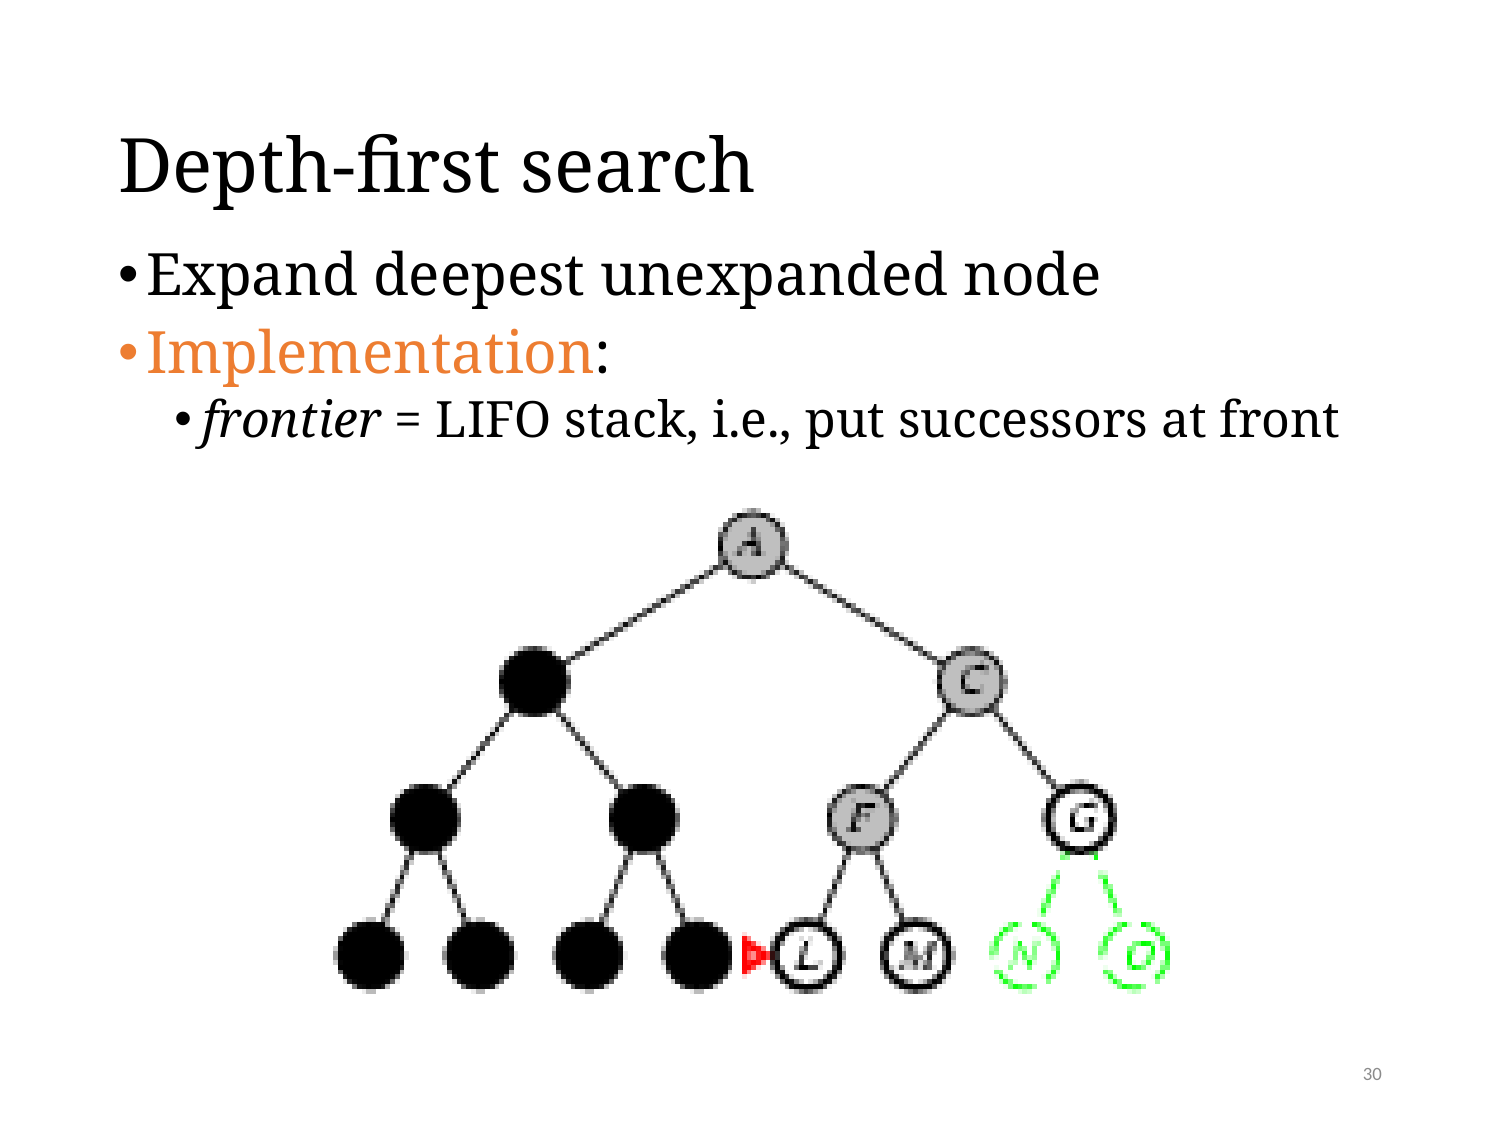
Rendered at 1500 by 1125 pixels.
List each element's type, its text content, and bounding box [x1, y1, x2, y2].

list Expand deepest unexpanded node Implementation: frontier = LIFO stack, i.e., put successors at front [103, 237, 1397, 1014]
slide_number 30 [1059, 1042, 1397, 1103]
title Depth-first search [103, 59, 1397, 237]
picture [324, 499, 1175, 994]
